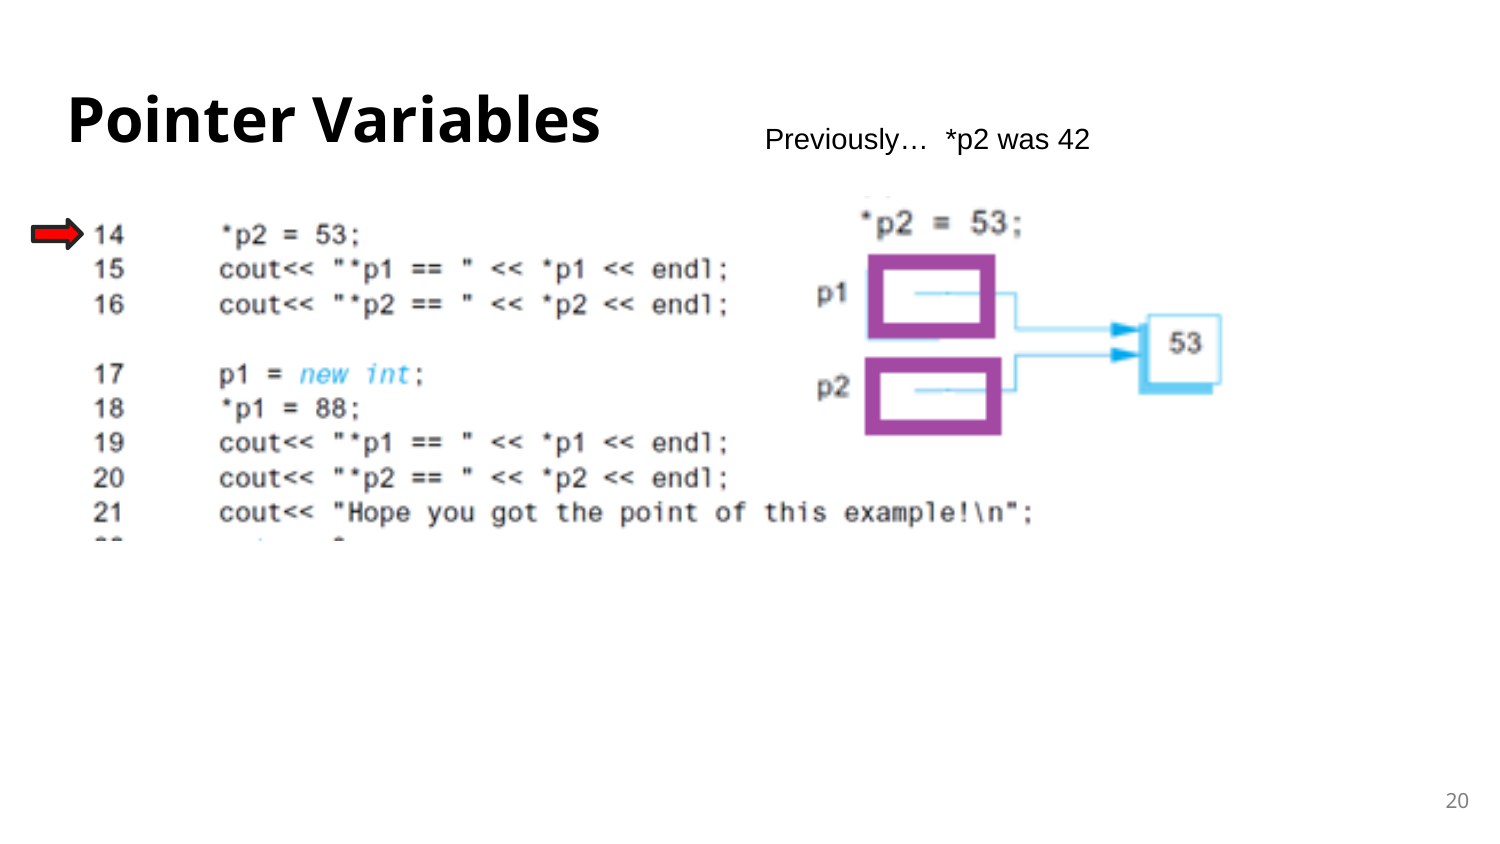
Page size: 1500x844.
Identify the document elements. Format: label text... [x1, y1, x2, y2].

text_box [30, 217, 76, 251]
picture [81, 196, 1246, 541]
title Pointer Variables [51, 72, 1449, 176]
slide_number 20 [1394, 769, 1484, 834]
text_box Previously… *p2 was 42 [749, 113, 1143, 163]
